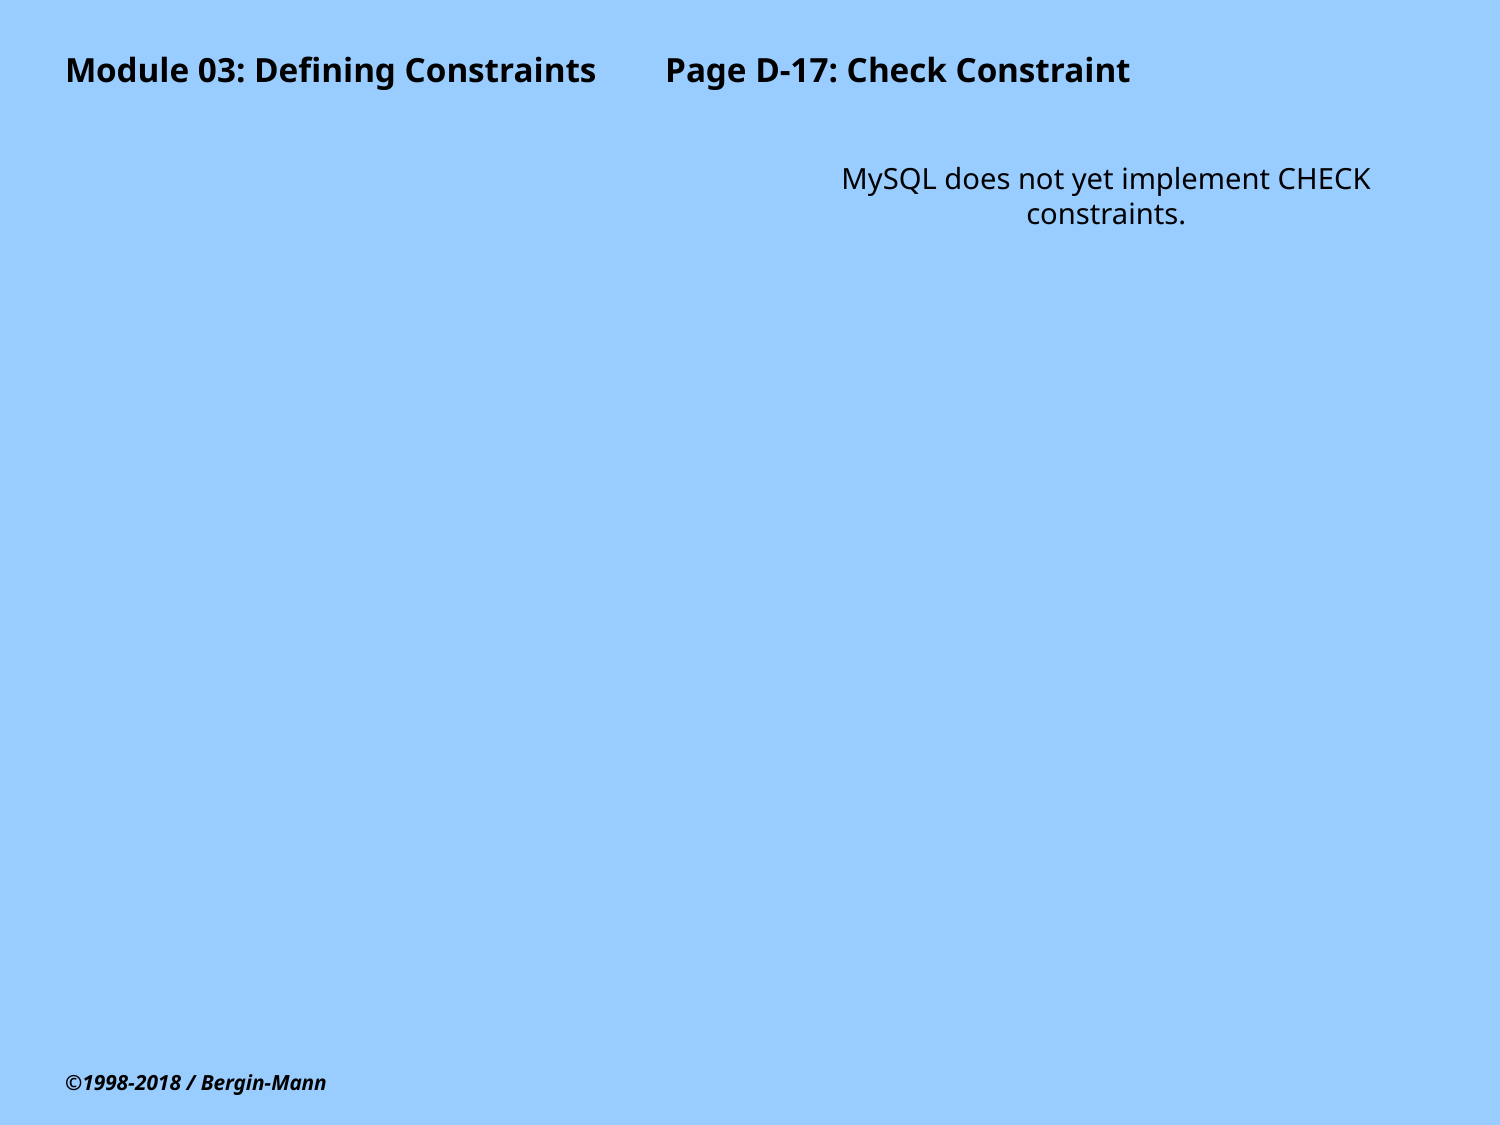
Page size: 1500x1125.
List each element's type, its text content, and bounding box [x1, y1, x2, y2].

slide_number ©1998-2018 / Bergin-Mann [50, 1062, 425, 1100]
list MySQL does not yet implement CHECK constraints. [762, 112, 1450, 1050]
title Module 03: Defining Constraints Page D-17: Check Constraint [50, 37, 1450, 100]
